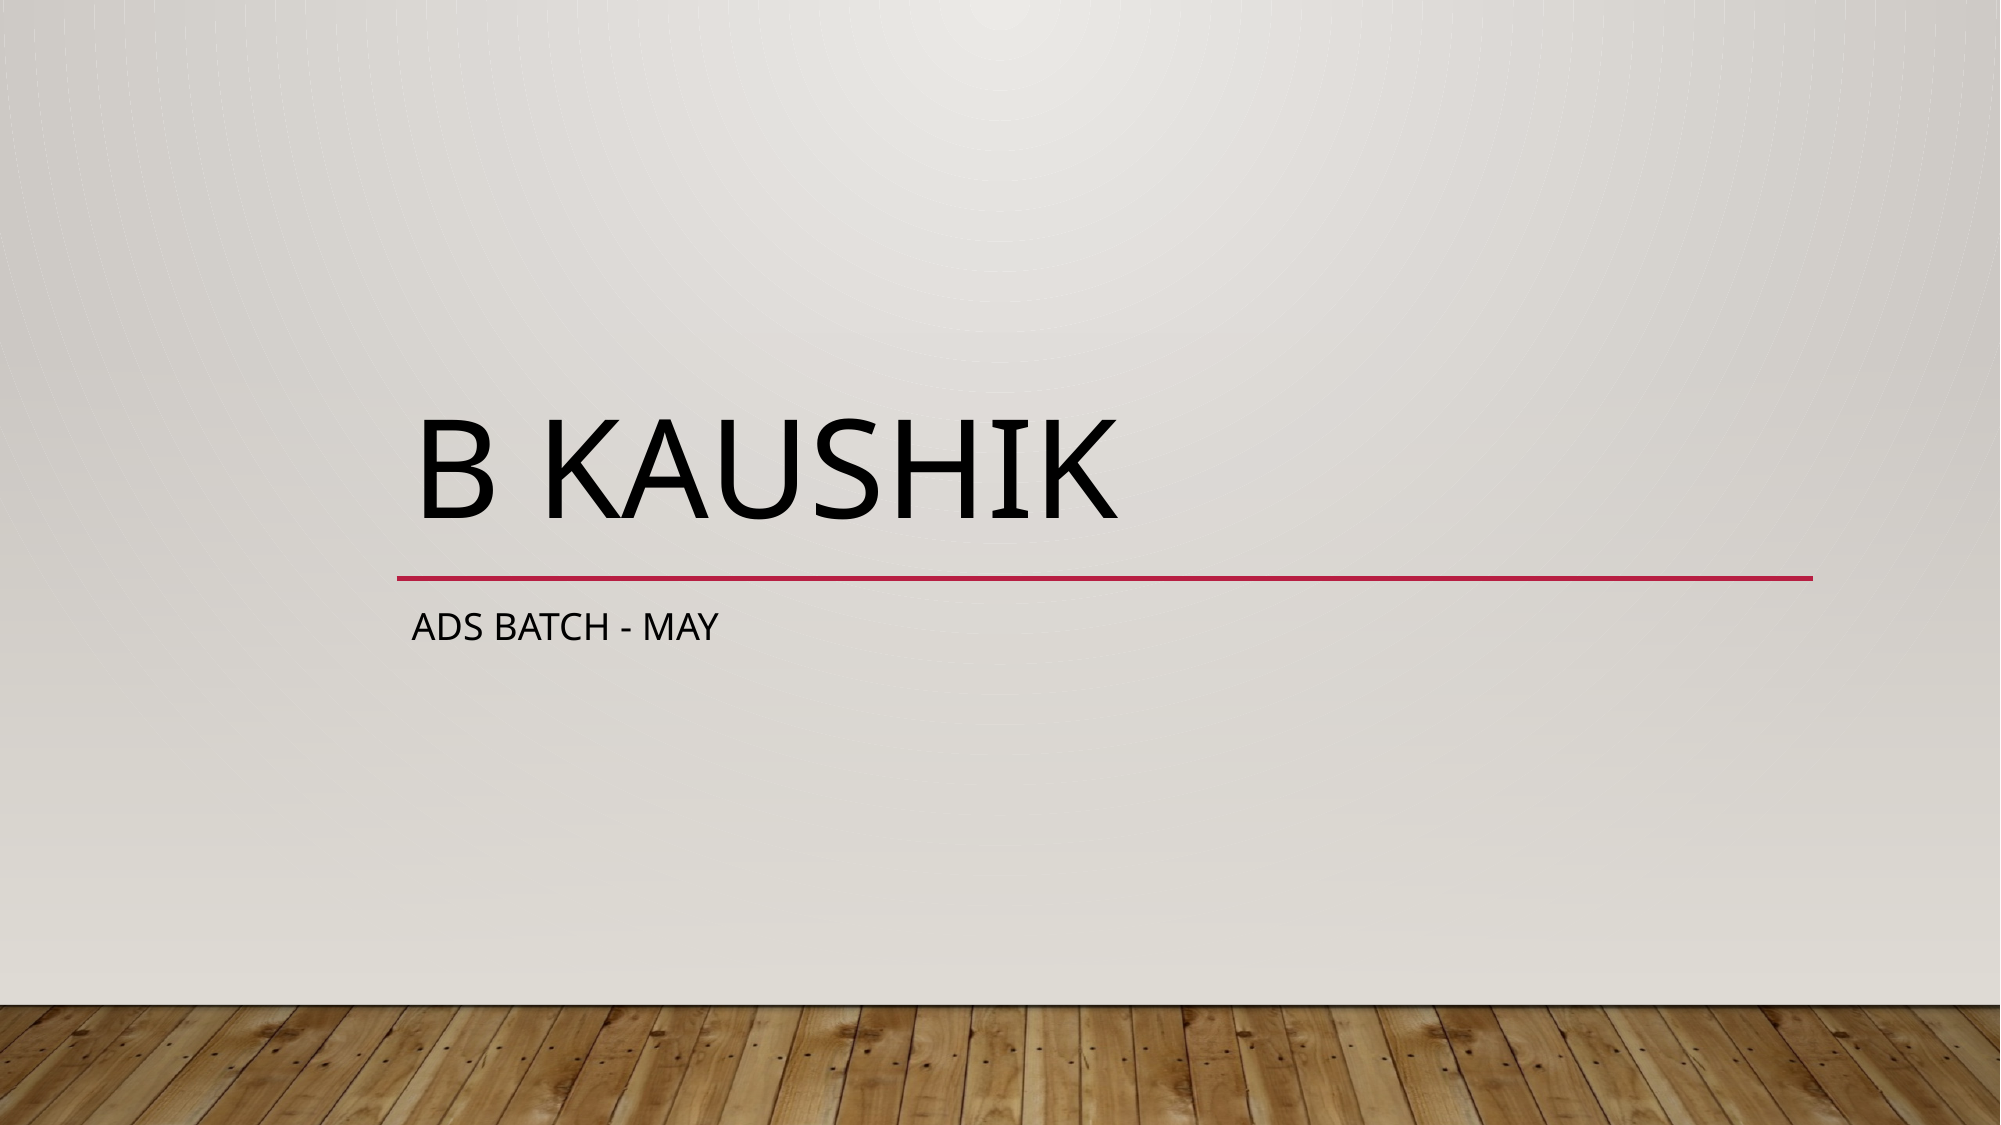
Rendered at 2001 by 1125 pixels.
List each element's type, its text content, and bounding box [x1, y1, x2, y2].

subtitle ADS Batch - May [396, 579, 1814, 740]
picture [0, 1005, 2000, 1125]
title B KAUSHIK [396, 131, 1814, 549]
